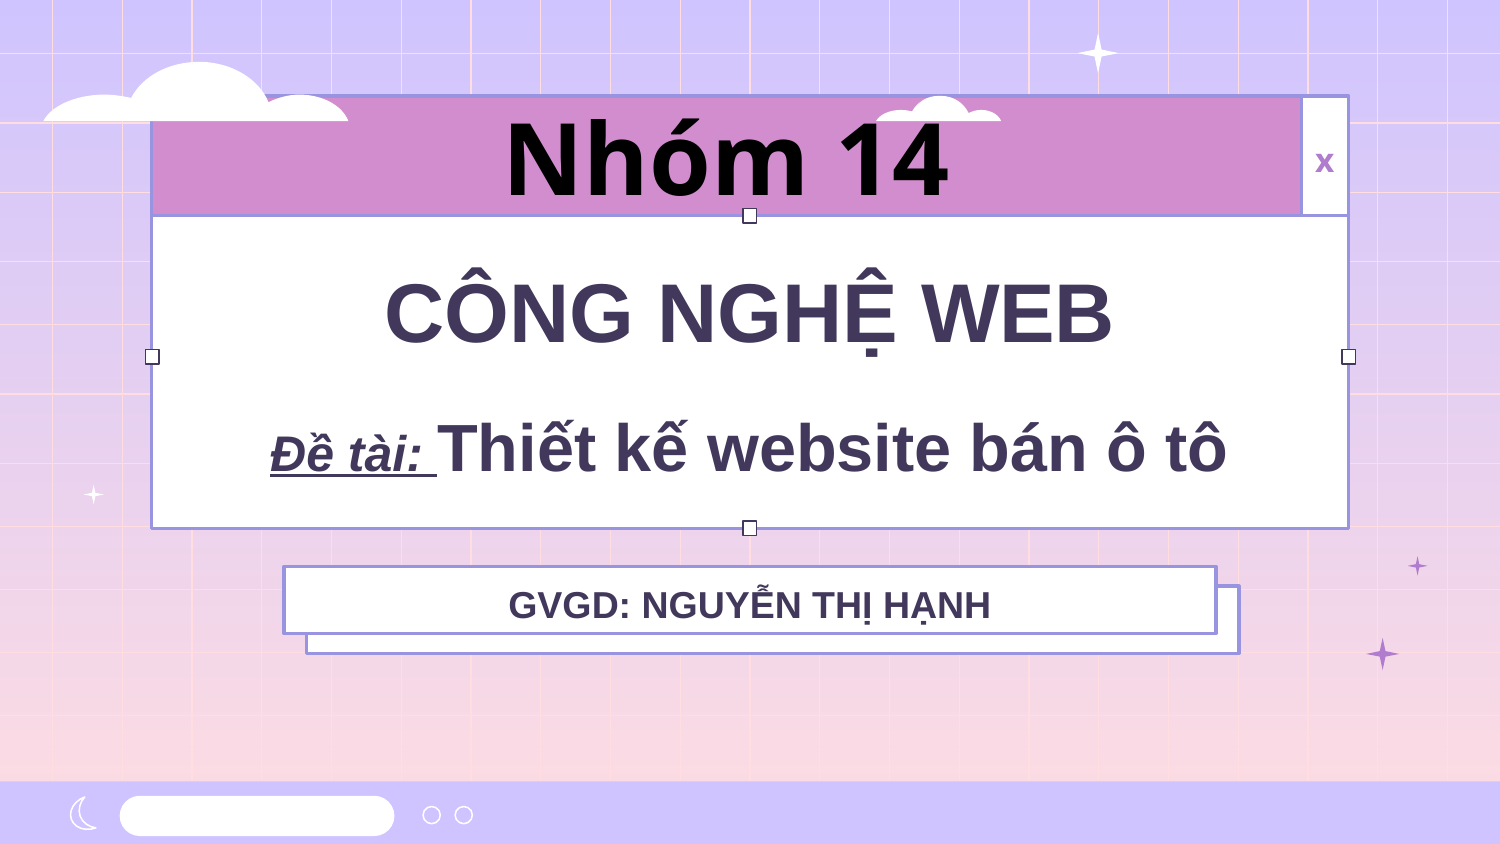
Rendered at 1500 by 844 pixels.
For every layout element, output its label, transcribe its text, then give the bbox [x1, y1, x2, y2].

text_box [83, 484, 104, 505]
text_box [145, 349, 159, 364]
text_box [43, 61, 349, 122]
text_box [743, 520, 757, 536]
text_box [1366, 637, 1400, 671]
title CÔNG NGHỆ WEB Đề tài: Thiết kế website bán ô tô [150, 214, 1350, 530]
text_box [875, 95, 1002, 122]
subtitle GVGD: NGUYỄN THỊ HẠNH [282, 565, 1218, 635]
text_box [1341, 349, 1356, 364]
text_box [743, 208, 757, 224]
text_box [1407, 556, 1428, 576]
text_box [1077, 32, 1119, 74]
text_box [306, 585, 1239, 654]
text_box Nhóm 14 [151, 95, 1301, 216]
text_box x [1293, 98, 1357, 219]
